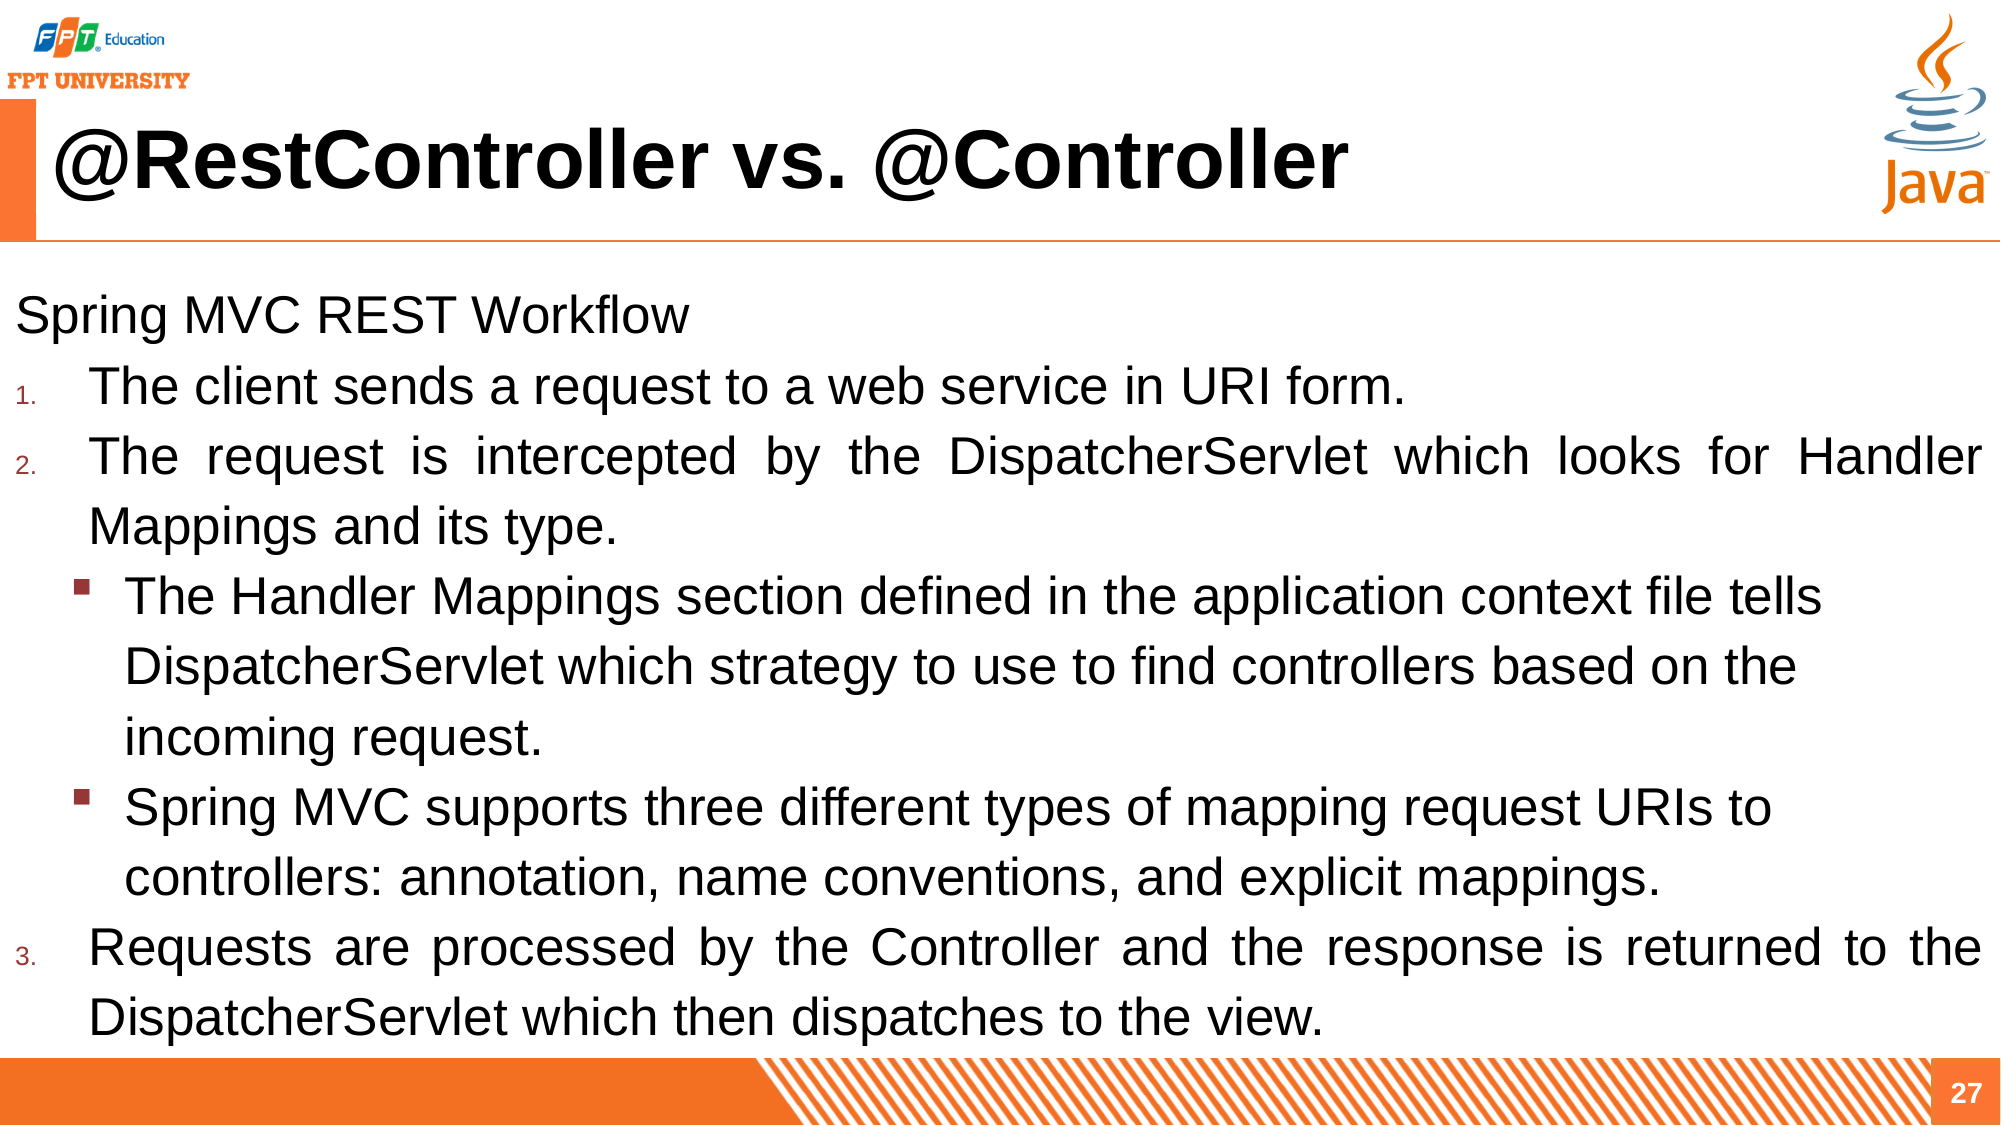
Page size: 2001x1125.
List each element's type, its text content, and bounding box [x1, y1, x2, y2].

slide_number 27 [1933, 1059, 2000, 1124]
title @RestController vs. @Controller [36, 108, 1869, 215]
picture [0, 2, 197, 99]
picture [0, 1058, 1934, 1125]
picture [1868, 4, 2000, 226]
list Spring MVC REST Workflow The client sends a request to a web service in URI form. The request is intercepted by the DispatcherServlet which looks for Handler Mappings and its type. The Handler Mappings section defined in the application context file tells DispatcherServlet which strategy to use to find controllers based on the incoming request. Spring MVC supports three different types of mapping request URIs to controllers: annotation, name conventions, and explicit mappings. Requests are processed by the Controller and the response is returned to the DispatcherServlet which then dispatches to the view. [0, 266, 2000, 1057]
